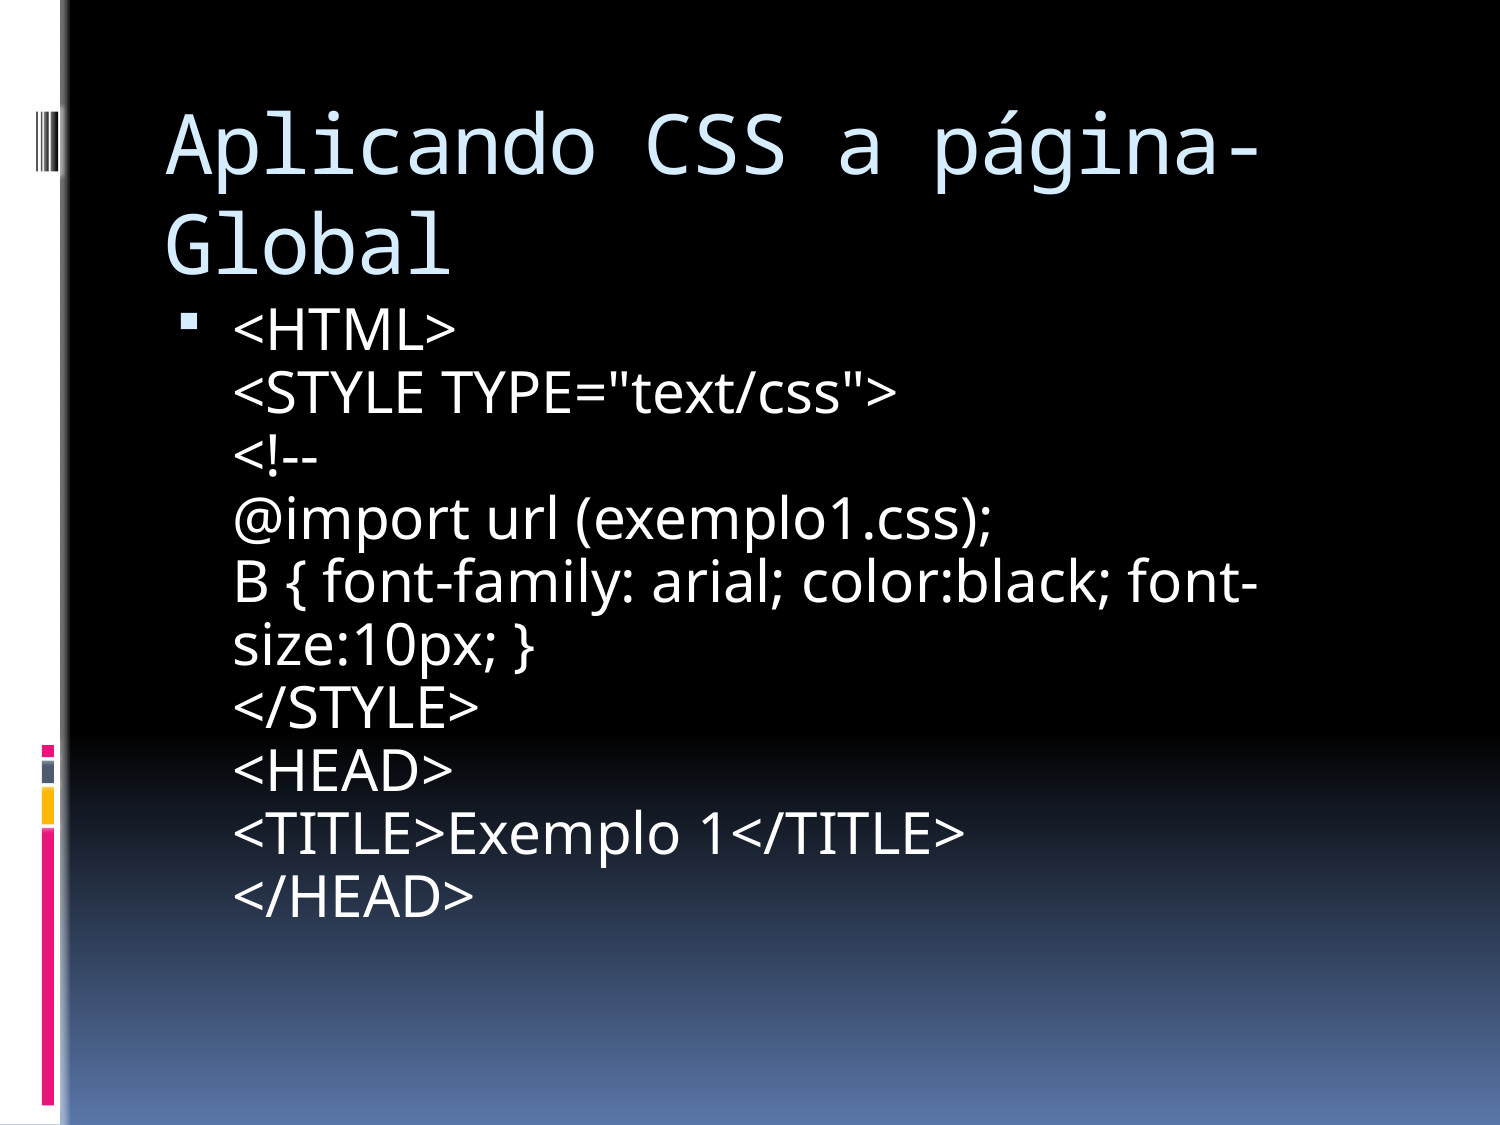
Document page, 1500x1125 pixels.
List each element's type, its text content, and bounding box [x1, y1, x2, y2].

list <HTML> <STYLE TYPE="text/css"> <!-- @import url (exemplo1.css); B { font-family: arial; color:black; font-size:10px; } </STYLE> <HEAD> <TITLE>Exemplo 1</TITLE> </HEAD> [150, 292, 1425, 1043]
title Aplicando CSS a página-Global [150, 84, 1425, 235]
